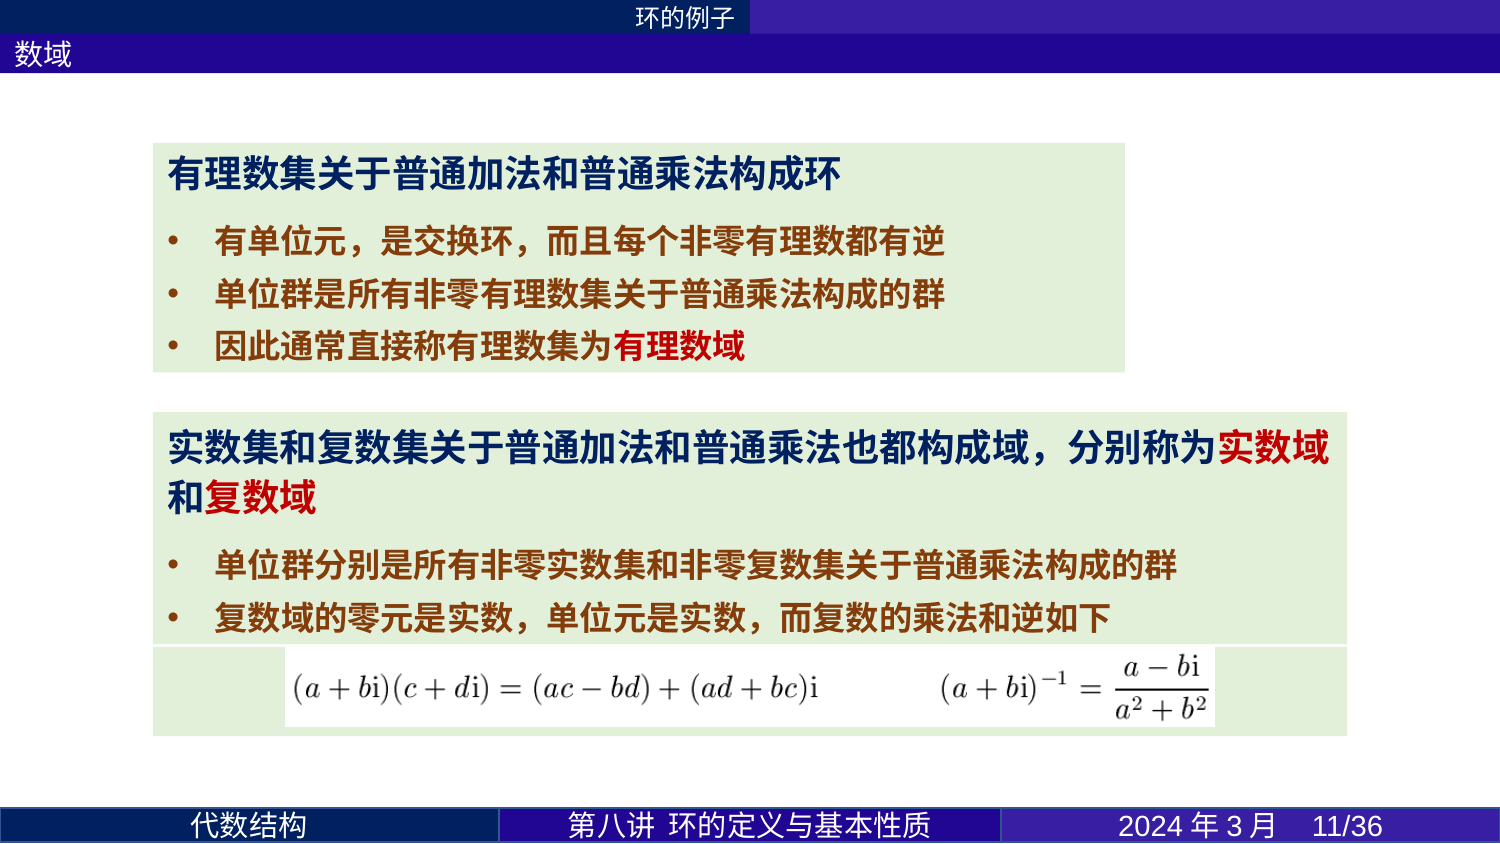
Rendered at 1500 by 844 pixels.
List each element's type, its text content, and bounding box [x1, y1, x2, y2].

text_box 代数结构 [0, 807, 498, 843]
text_box 环的例子 [0, 0, 749, 33]
text_box 数域 [0, 33, 1500, 74]
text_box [152, 412, 1348, 737]
text_box [749, 0, 1500, 33]
text_box 第八讲 环的定义与基本性质 [498, 807, 1000, 843]
text_box 2024年3月 11/36 [1000, 807, 1500, 843]
